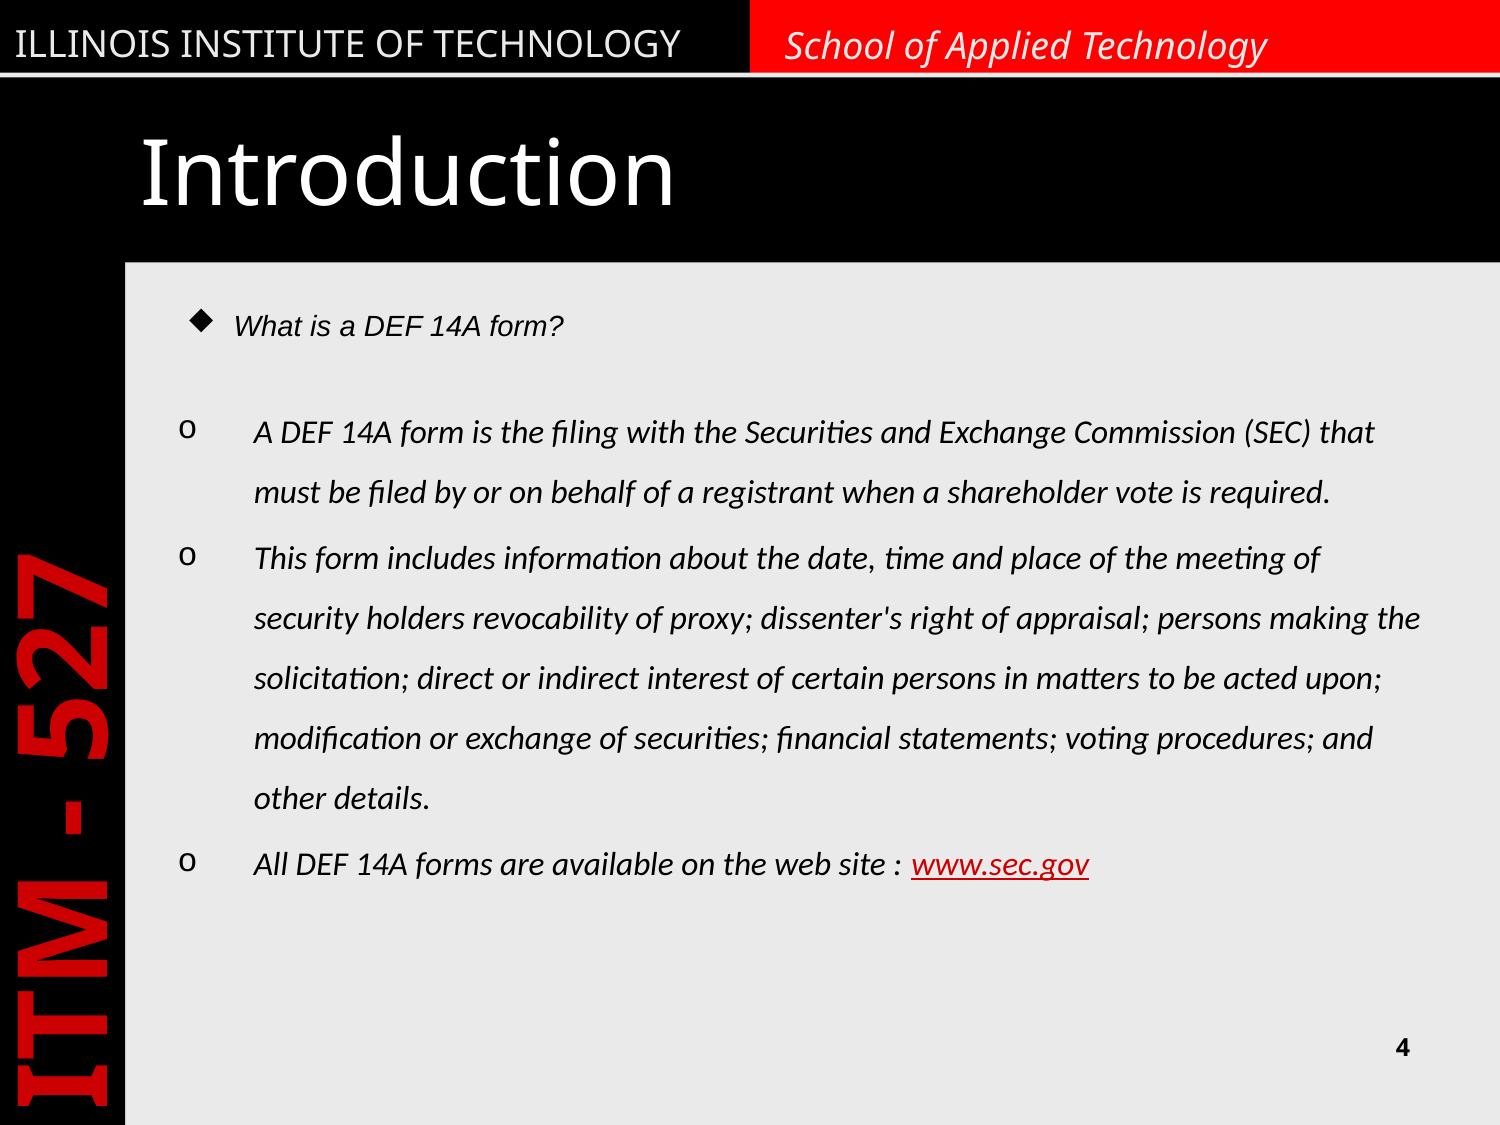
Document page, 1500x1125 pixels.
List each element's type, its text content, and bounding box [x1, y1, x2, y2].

title Introduction [124, 74, 1388, 263]
slide_number 4 [1074, 1024, 1426, 1103]
list What is a DEF 14A form? A DEF 14A form is the filing with the Securities and Exchange Commission (SEC) that must be filed by or on behalf of a registrant when a shareholder vote is required. This form includes information about the date, time and place of the meeting of security holders revocability of proxy; dissenter's right of appraisal; persons making the solicitation; direct or indirect interest of certain persons in matters to be acted upon; modification or exchange of securities; financial statements; voting procedures; and other details. All DEF 14A forms are available on the web site : www.sec.gov [162, 299, 1451, 1125]
